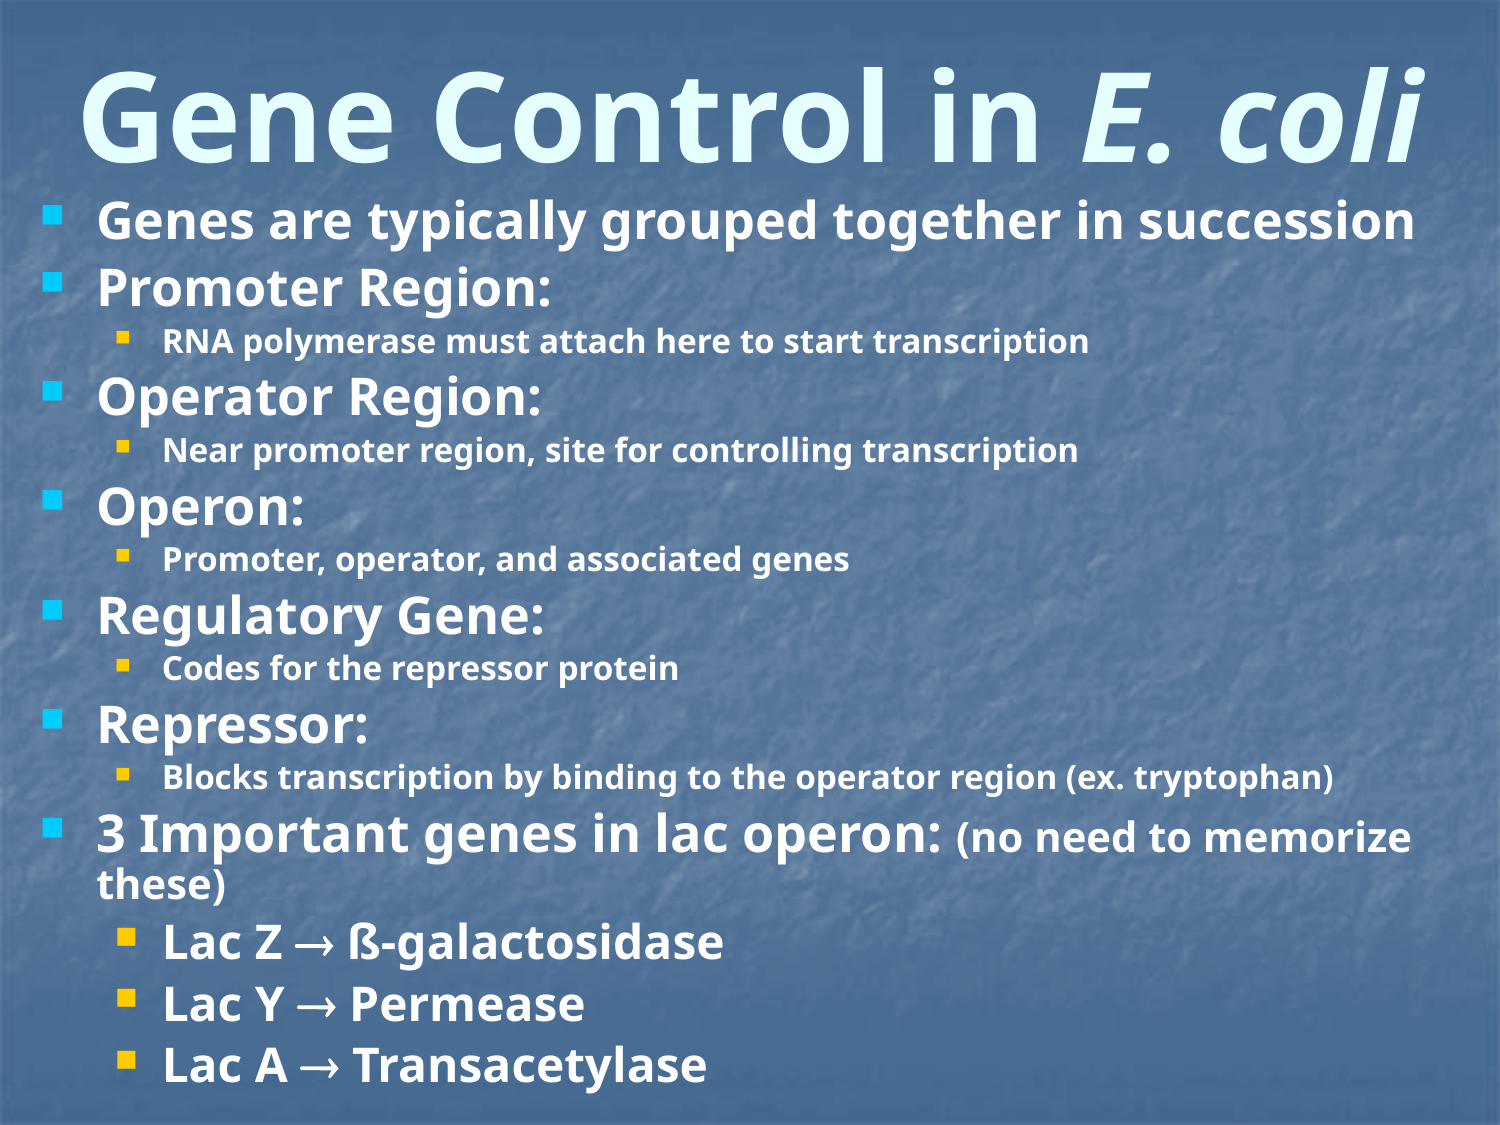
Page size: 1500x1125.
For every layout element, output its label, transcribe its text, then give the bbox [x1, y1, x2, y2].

title Gene Control in E. coli [0, 24, 1500, 201]
list Genes are typically grouped together in succession Promoter Region: RNA polymerase must attach here to start transcription Operator Region: Near promoter region, site for controlling transcription Operon: Promoter, operator, and associated genes Regulatory Gene: Codes for the repressor protein Repressor: Blocks transcription by binding to the operator region (ex. tryptophan) 3 Important genes in lac operon: (no need to memorize these) Lac Z  ß-galactosidase Lac Y  Permease Lac A  Transacetylase [24, 187, 1500, 1088]
